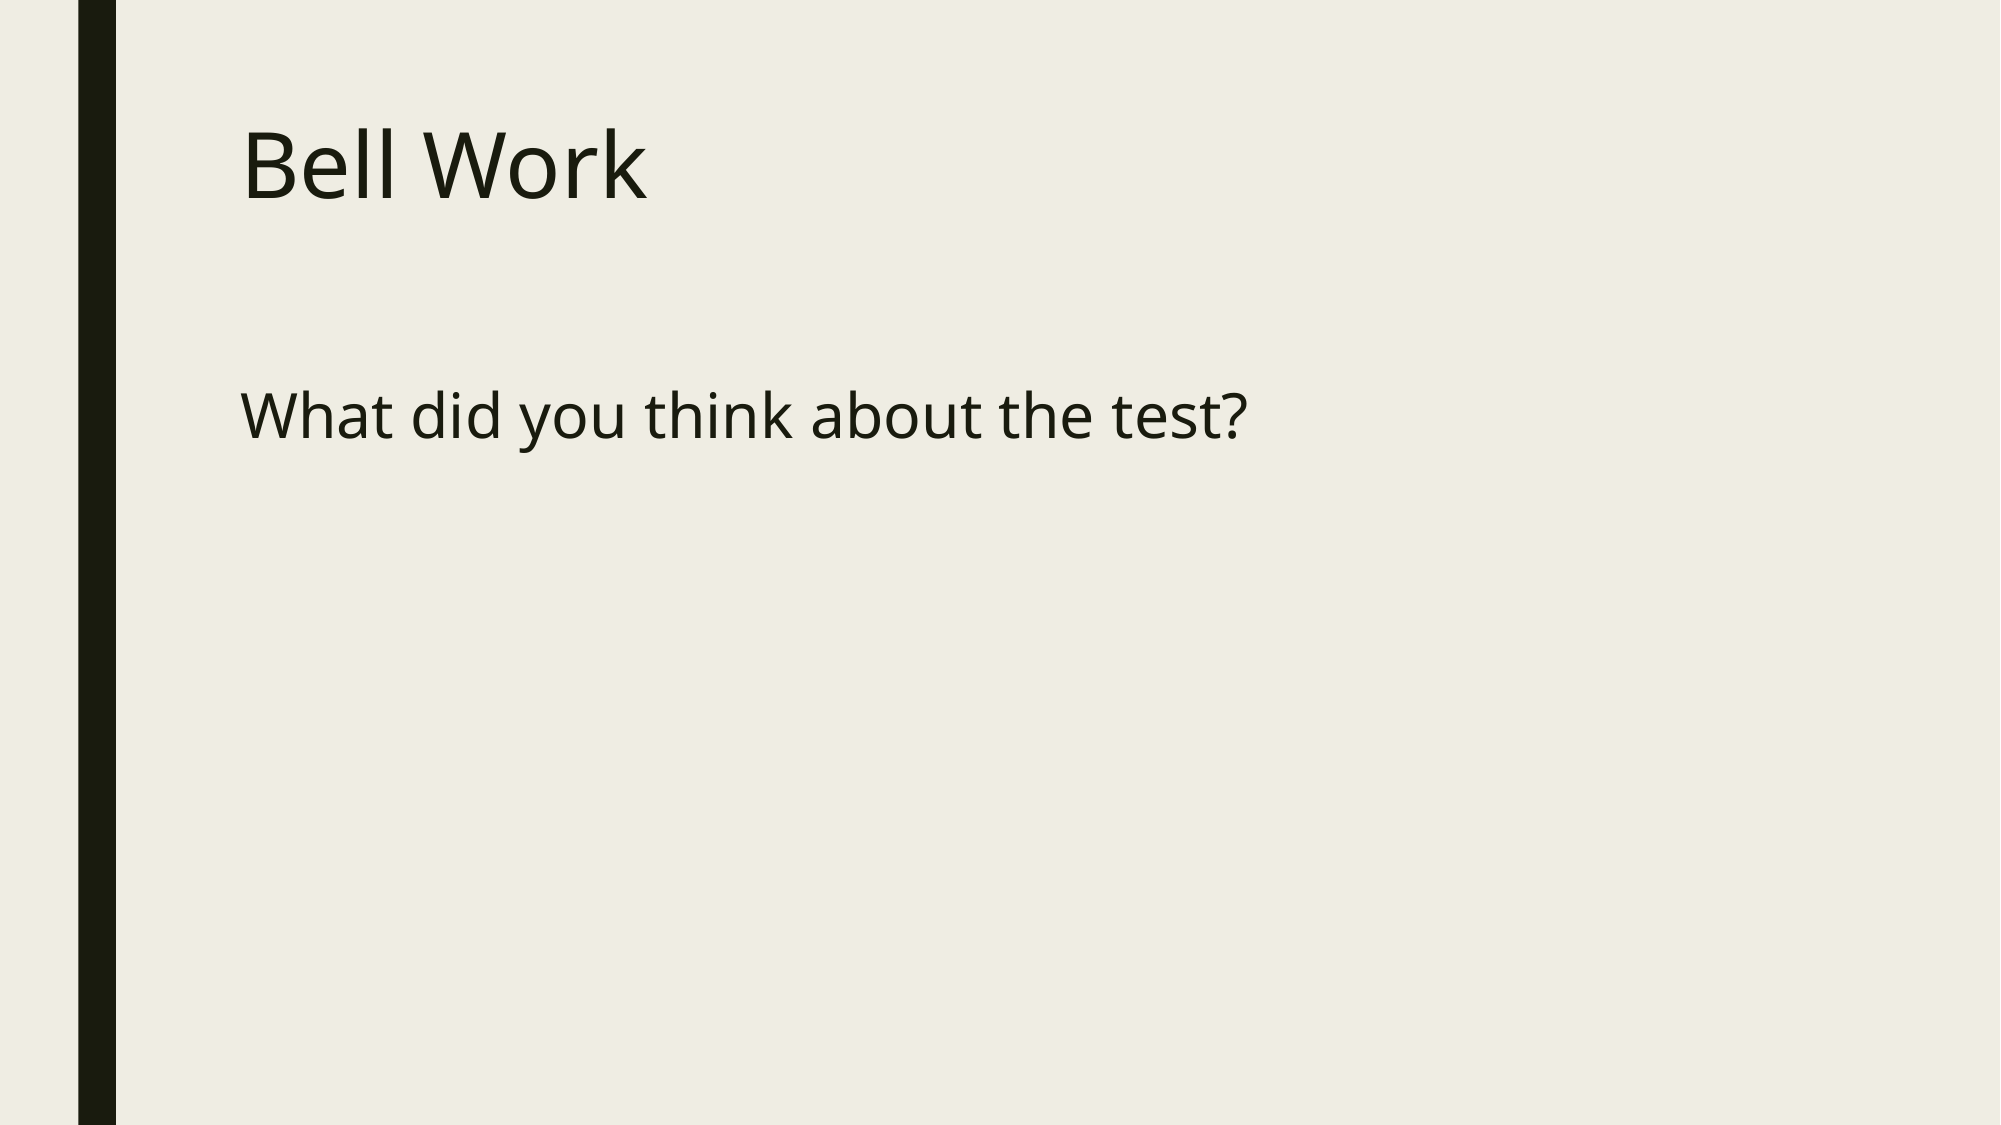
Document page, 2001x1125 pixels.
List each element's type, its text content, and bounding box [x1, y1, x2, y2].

title Bell Work [225, 112, 1800, 357]
list What did you think about the test? [225, 375, 1800, 963]
